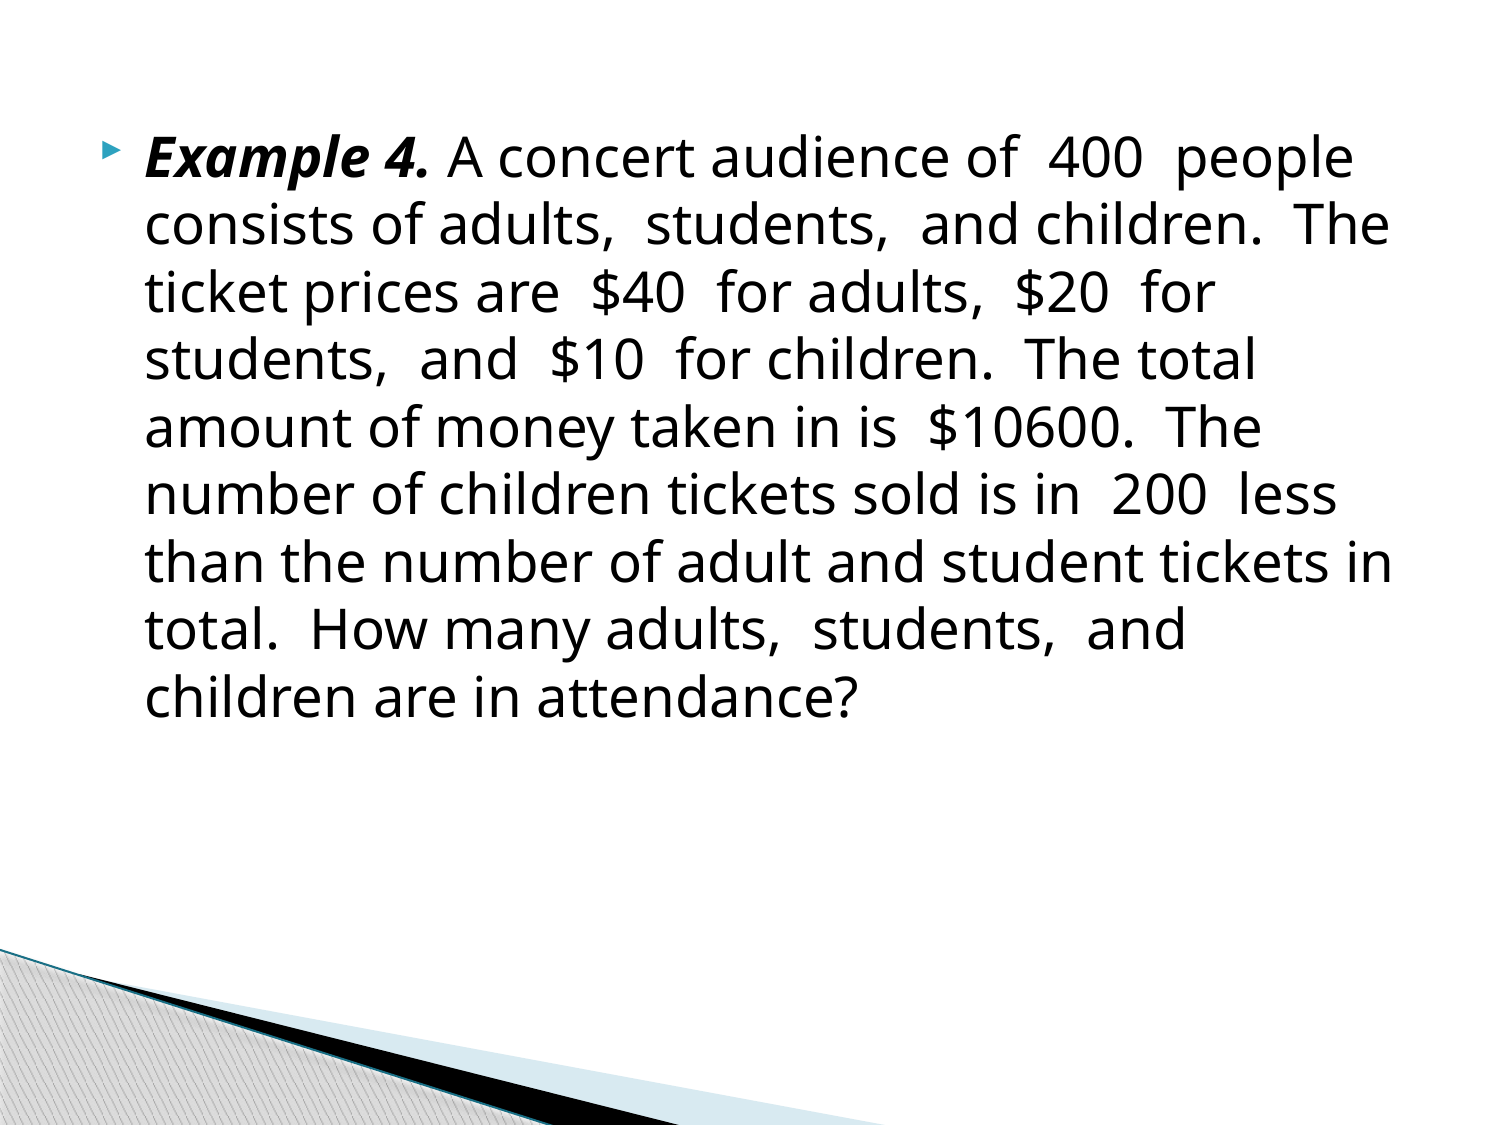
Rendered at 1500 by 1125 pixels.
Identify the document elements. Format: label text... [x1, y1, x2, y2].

list Example 4. A concert audience of 400 people consists of adults, students, and children. The ticket prices are $40 for adults, $20 for students, and $10 for children. The total amount of money taken in is $10600. The number of children tickets sold is in 200 less than the number of adult and student tickets in total. How many adults, students, and children are in attendance? [64, 113, 1415, 857]
